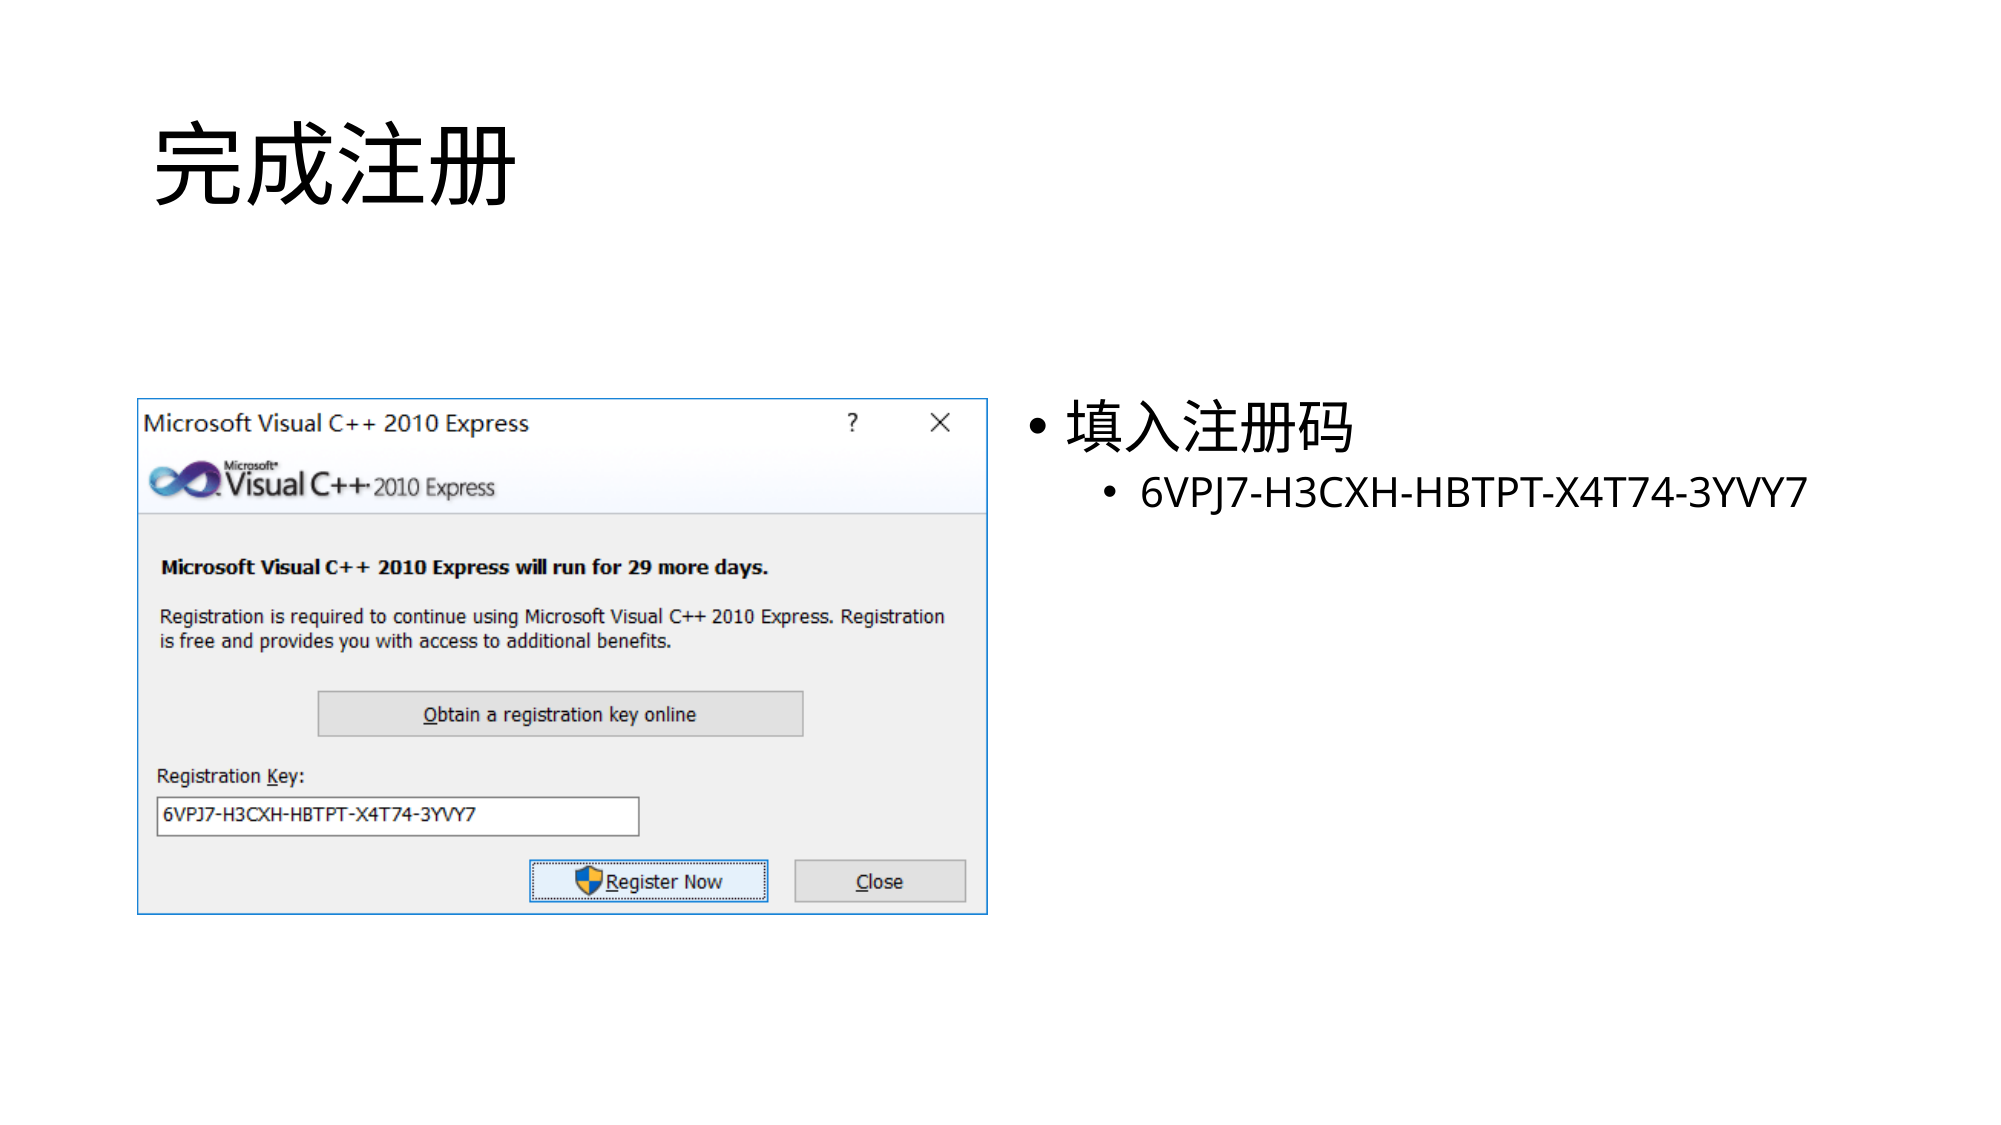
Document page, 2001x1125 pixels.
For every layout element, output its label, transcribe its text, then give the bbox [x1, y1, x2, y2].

list 填入注册码 6VPJ7-H3CXH-HBTPT-X4T74-3YVY7 [1012, 299, 1863, 1014]
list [137, 398, 988, 915]
title 完成注册 [137, 59, 1863, 278]
